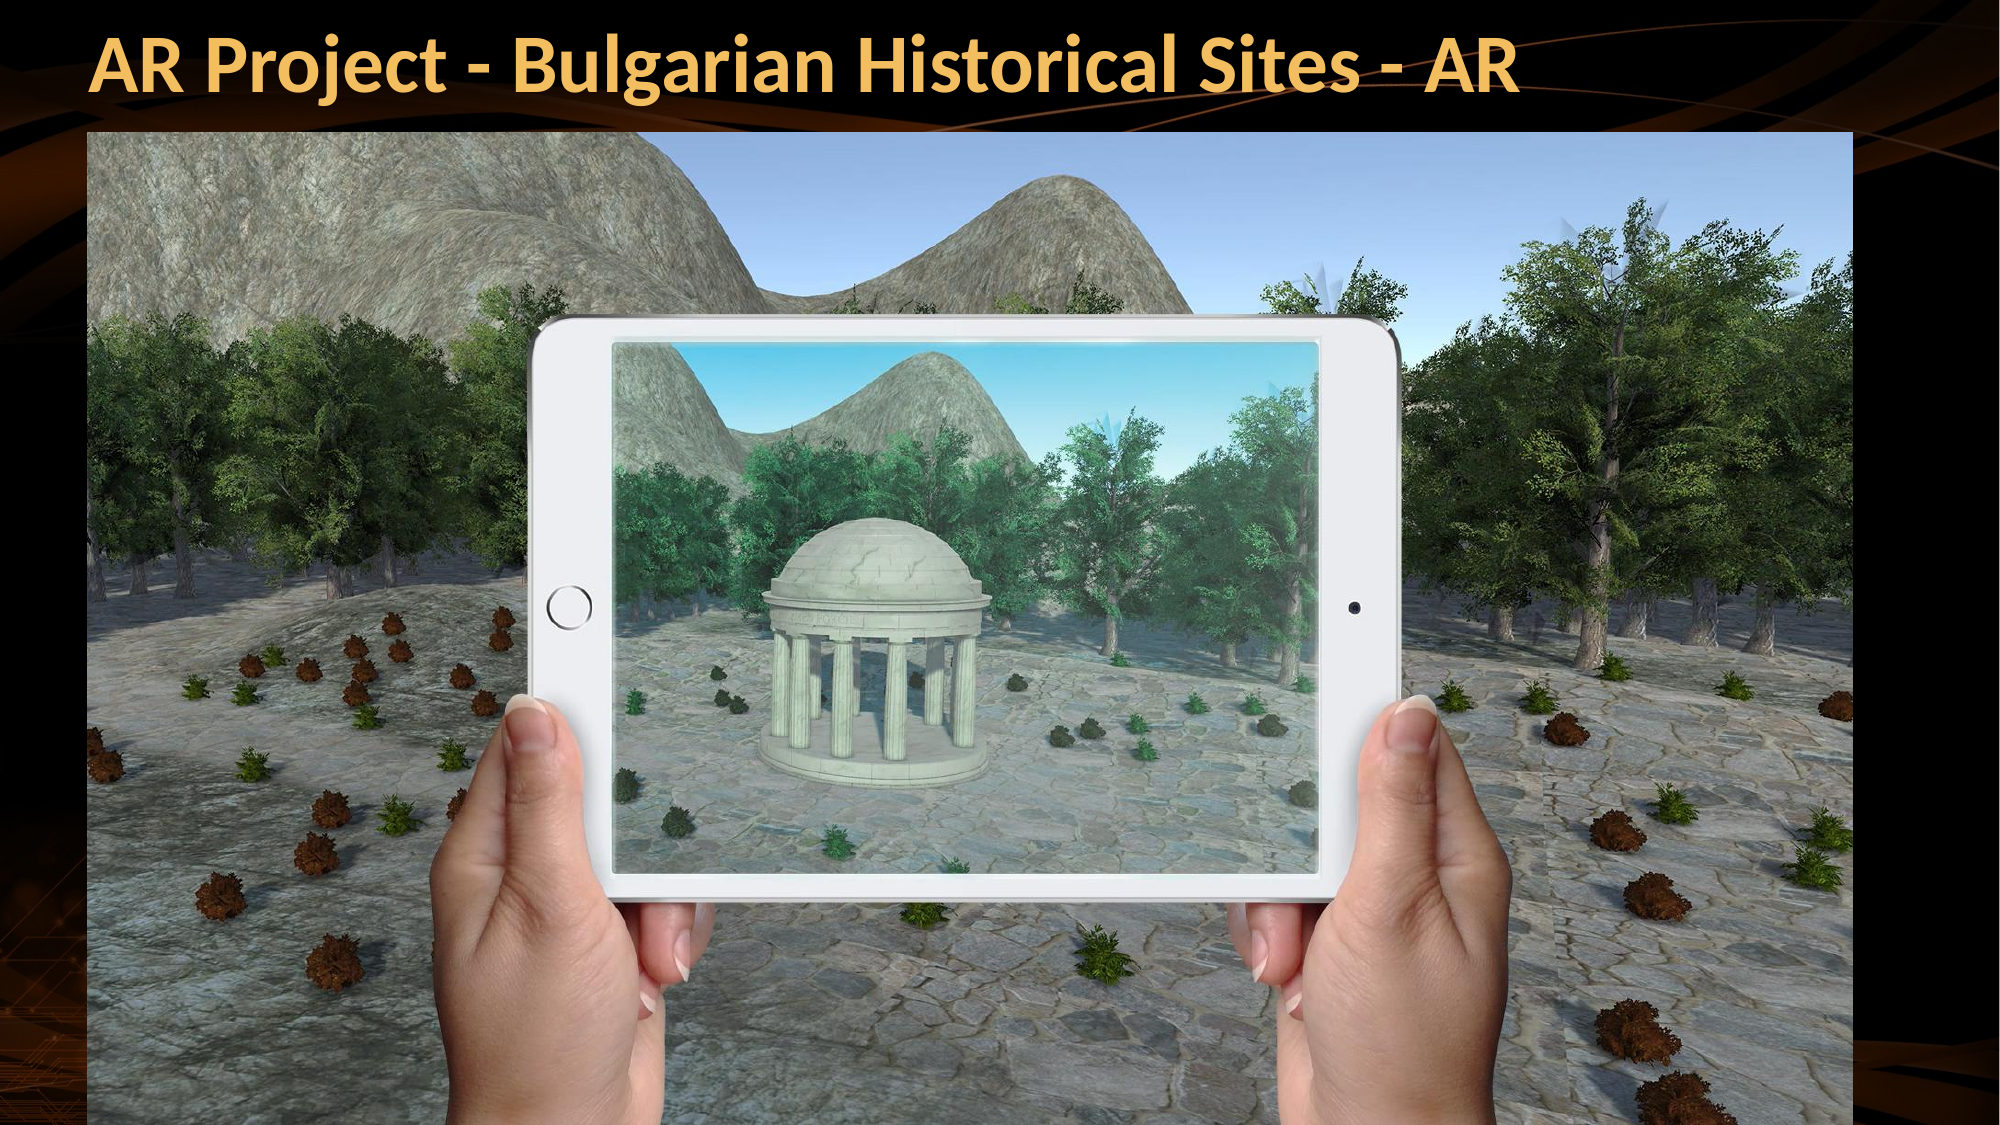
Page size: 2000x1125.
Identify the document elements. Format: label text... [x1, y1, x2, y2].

title AR Project - Bulgarian Historical Sites - AR [68, 0, 1932, 126]
picture [0, 0, 2000, 1125]
